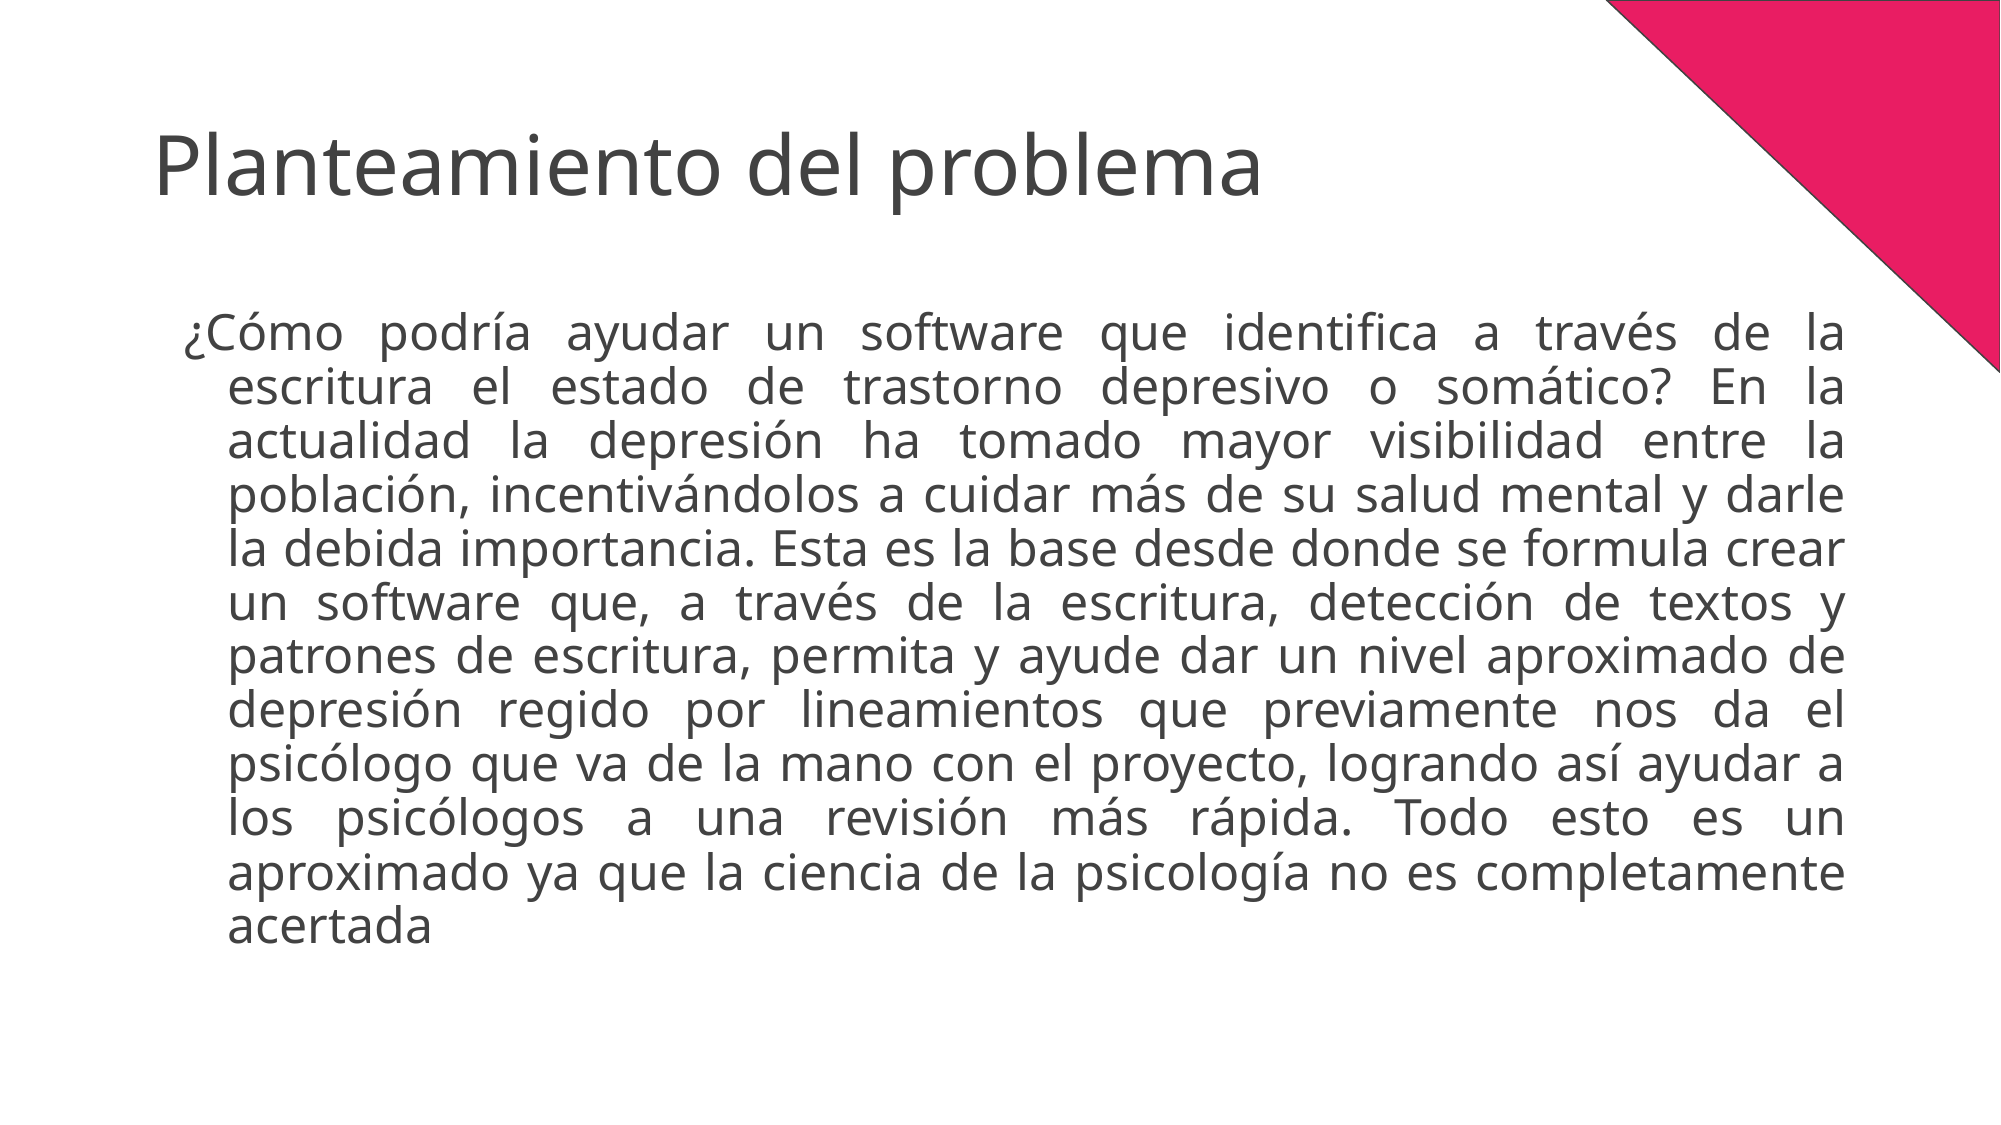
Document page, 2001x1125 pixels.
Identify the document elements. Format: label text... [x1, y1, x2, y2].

text_box [1606, 0, 2000, 373]
title Planteamiento del problema [137, 59, 1863, 278]
list ¿Cómo podría ayudar un software que identifica a través de la escritura el estado de trastorno depresivo o somático? En la actualidad la depresión ha tomado mayor visibilidad entre la población, incentivándolos a cuidar más de su salud mental y darle la debida importancia. Esta es la base desde donde se formula crear un software que, a través de la escritura, detección de textos y patrones de escritura, permita y ayude dar un nivel aproximado de depresión regido por lineamientos que previamente nos da el psicólogo que va de la mano con el proyecto, logrando así ayudar a los psicólogos a una revisión más rápida. Todo esto es un aproximado ya que la ciencia de la psicología no es completamente acertada [137, 299, 1863, 1014]
